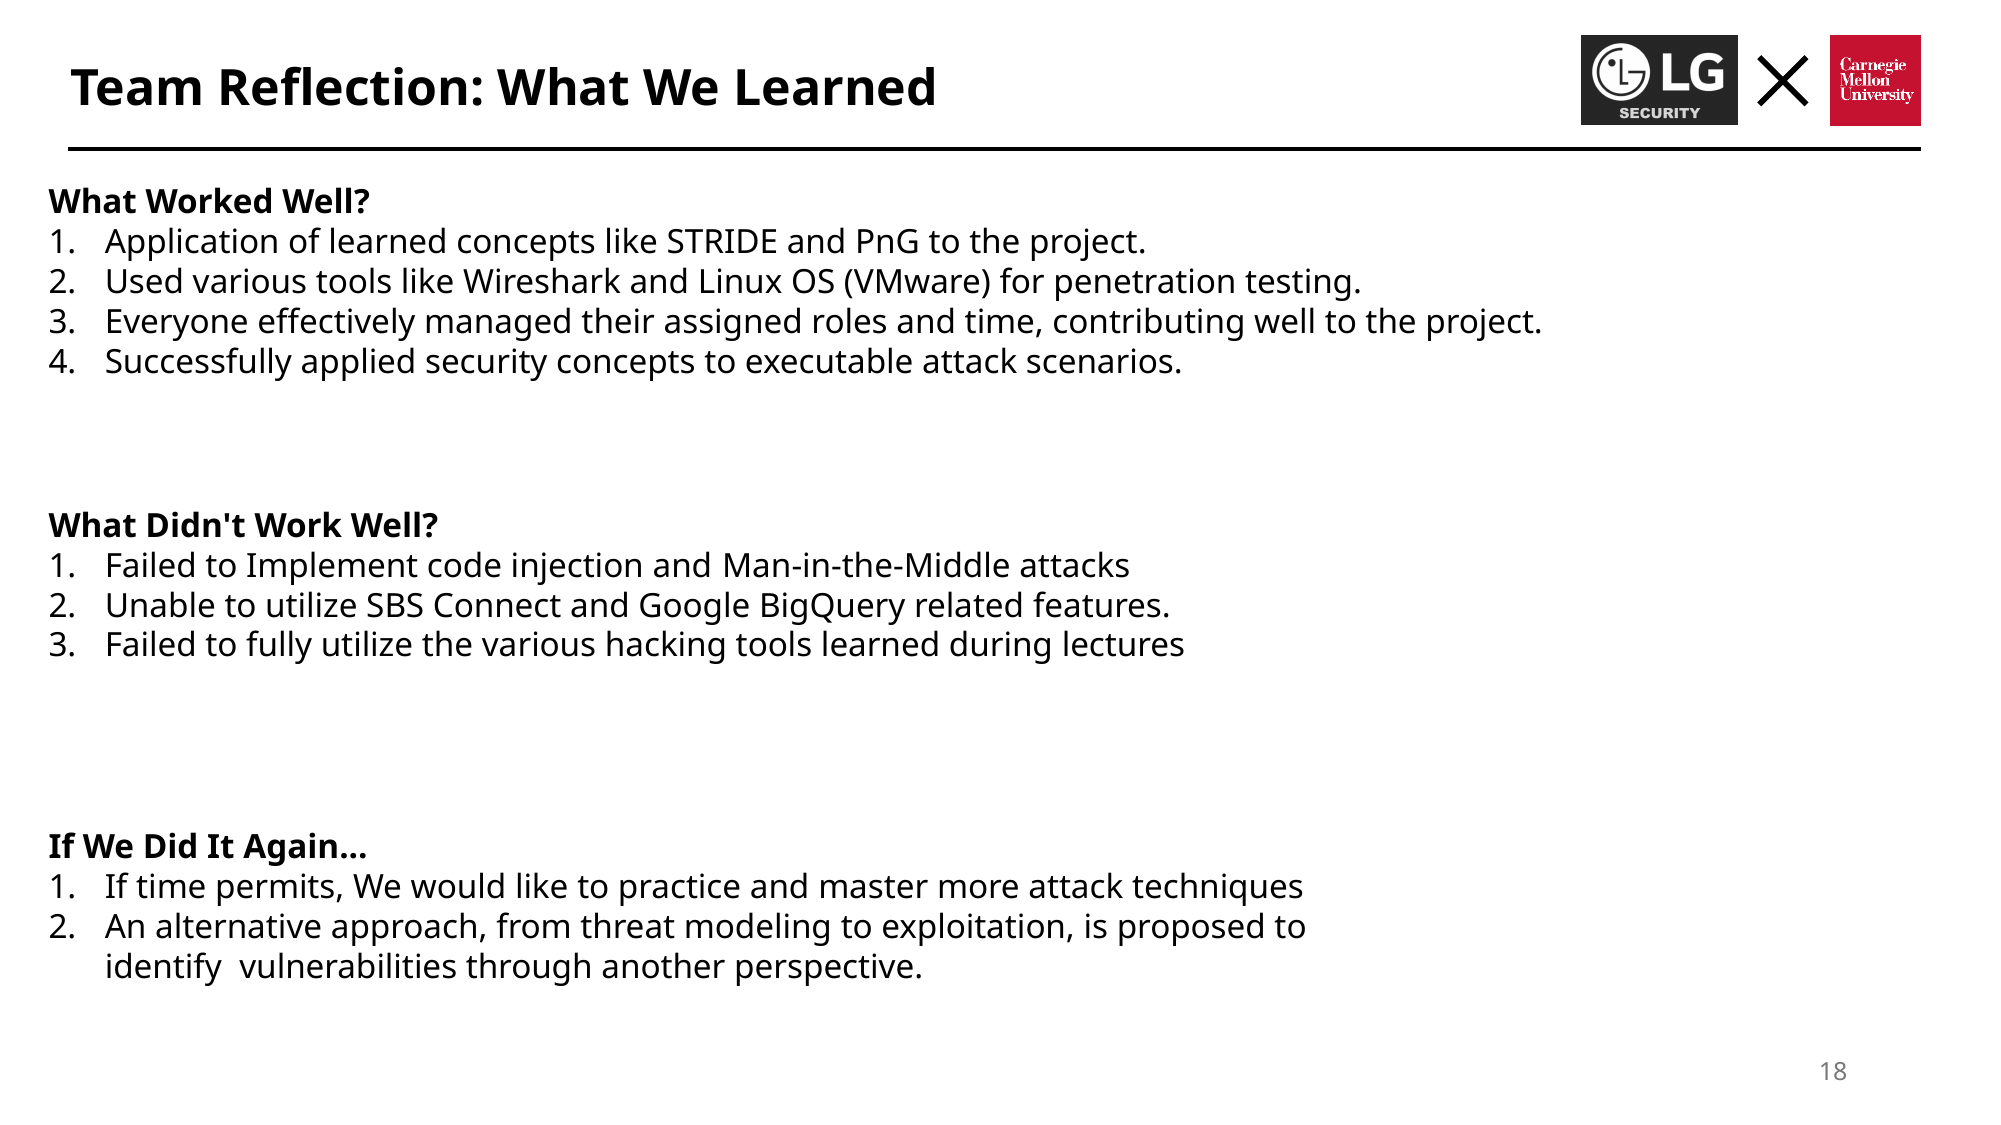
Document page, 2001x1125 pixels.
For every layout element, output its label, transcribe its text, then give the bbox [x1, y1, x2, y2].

text_box If We Did It Again... If time permits, We would like to practice and master more attack techniques An alternative approach, from threat modeling to exploitation, is proposed to identify vulnerabilities through another perspective. [33, 817, 1383, 993]
text_box Team Reflection: What We Learned [55, 36, 1571, 143]
picture [1581, 35, 1738, 125]
slide_number 18 [1412, 1042, 1863, 1103]
text_box What Didn't Work Well? Failed to Implement code injection and Man-in-the-Middle attacks Unable to utilize SBS Connect and Google BigQuery related features. Failed to fully utilize the various hacking tools learned during lectures [33, 496, 1211, 671]
picture [1830, 35, 1921, 126]
text_box What Worked Well? Application of learned concepts like STRIDE and PnG to the project. Used various tools like Wireshark and Linux OS (VMware) for penetration testing. Everyone effectively managed their assigned roles and time, contributing well to the project. Successfully applied security concepts to executable attack scenarios. [33, 172, 1569, 388]
